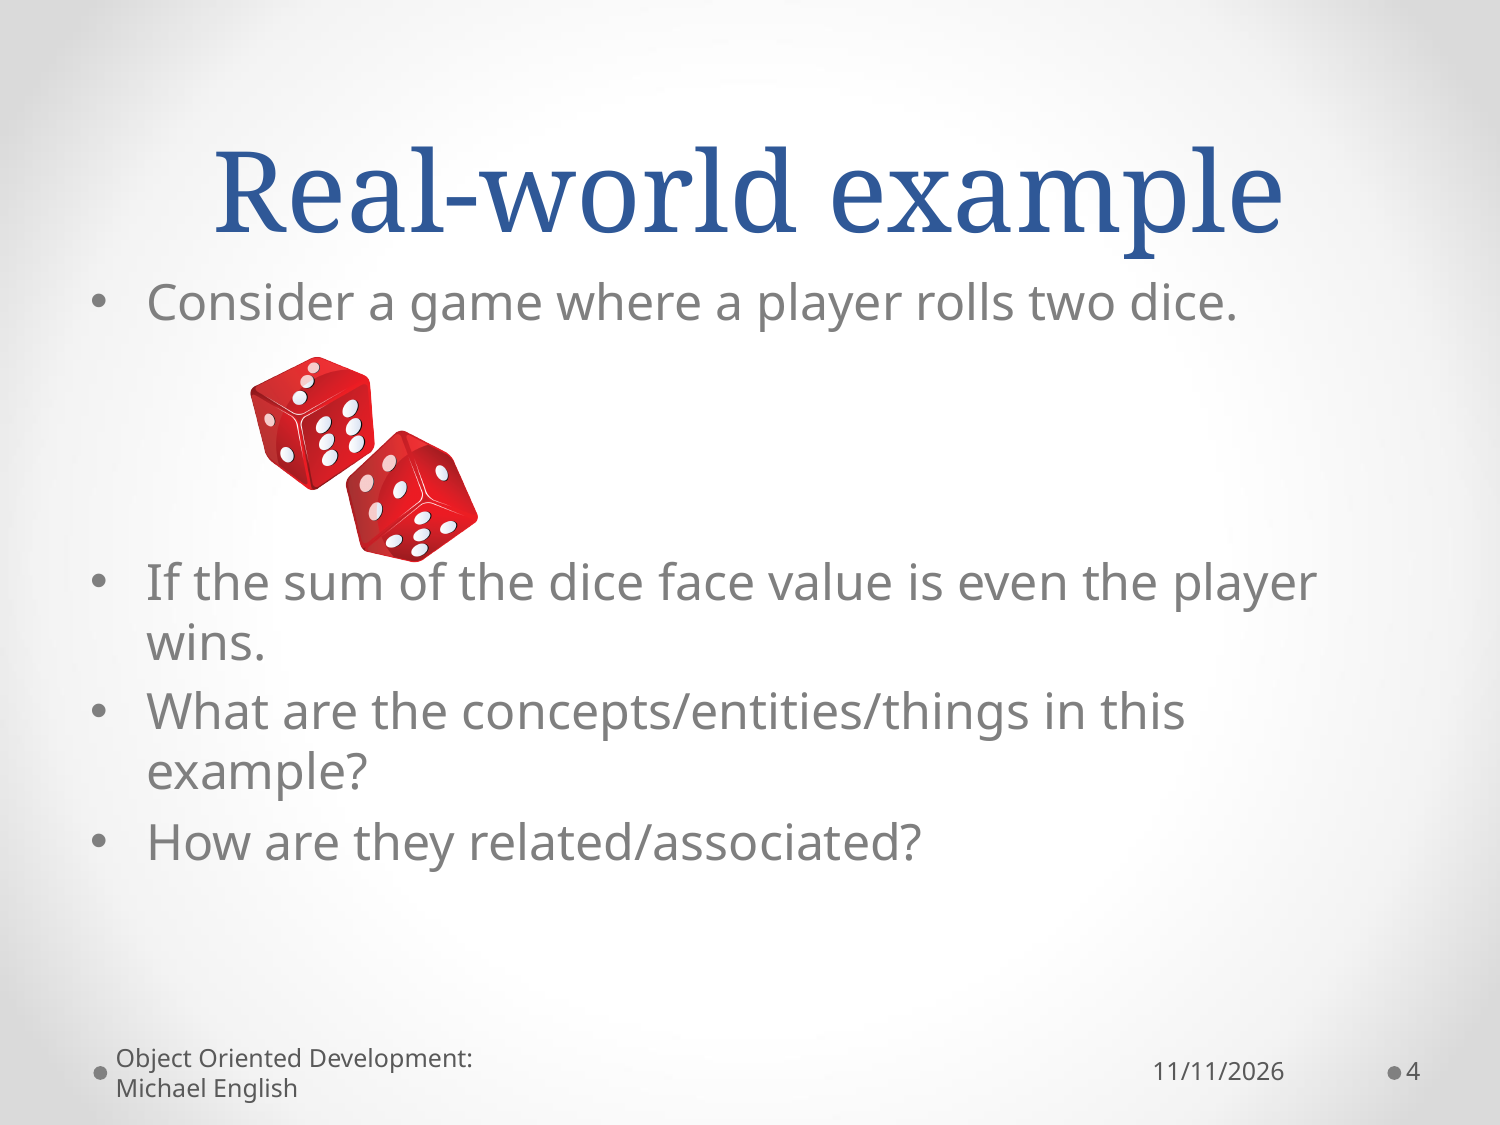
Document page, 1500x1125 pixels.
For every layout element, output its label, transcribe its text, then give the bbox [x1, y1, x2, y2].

footer Object Oriented Development: Michael English [108, 1042, 576, 1103]
slide_number 4 [1401, 1042, 1494, 1103]
picture [0, 0, 1500, 1125]
title Real-world example [75, 0, 1425, 262]
picture [241, 337, 486, 582]
list Consider a game where a player rolls two dice. If the sum of the dice face value is even the player wins. What are the concepts/entities/things in this example? How are they related/associated? [75, 262, 1425, 1005]
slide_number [1043, 1042, 1386, 1103]
